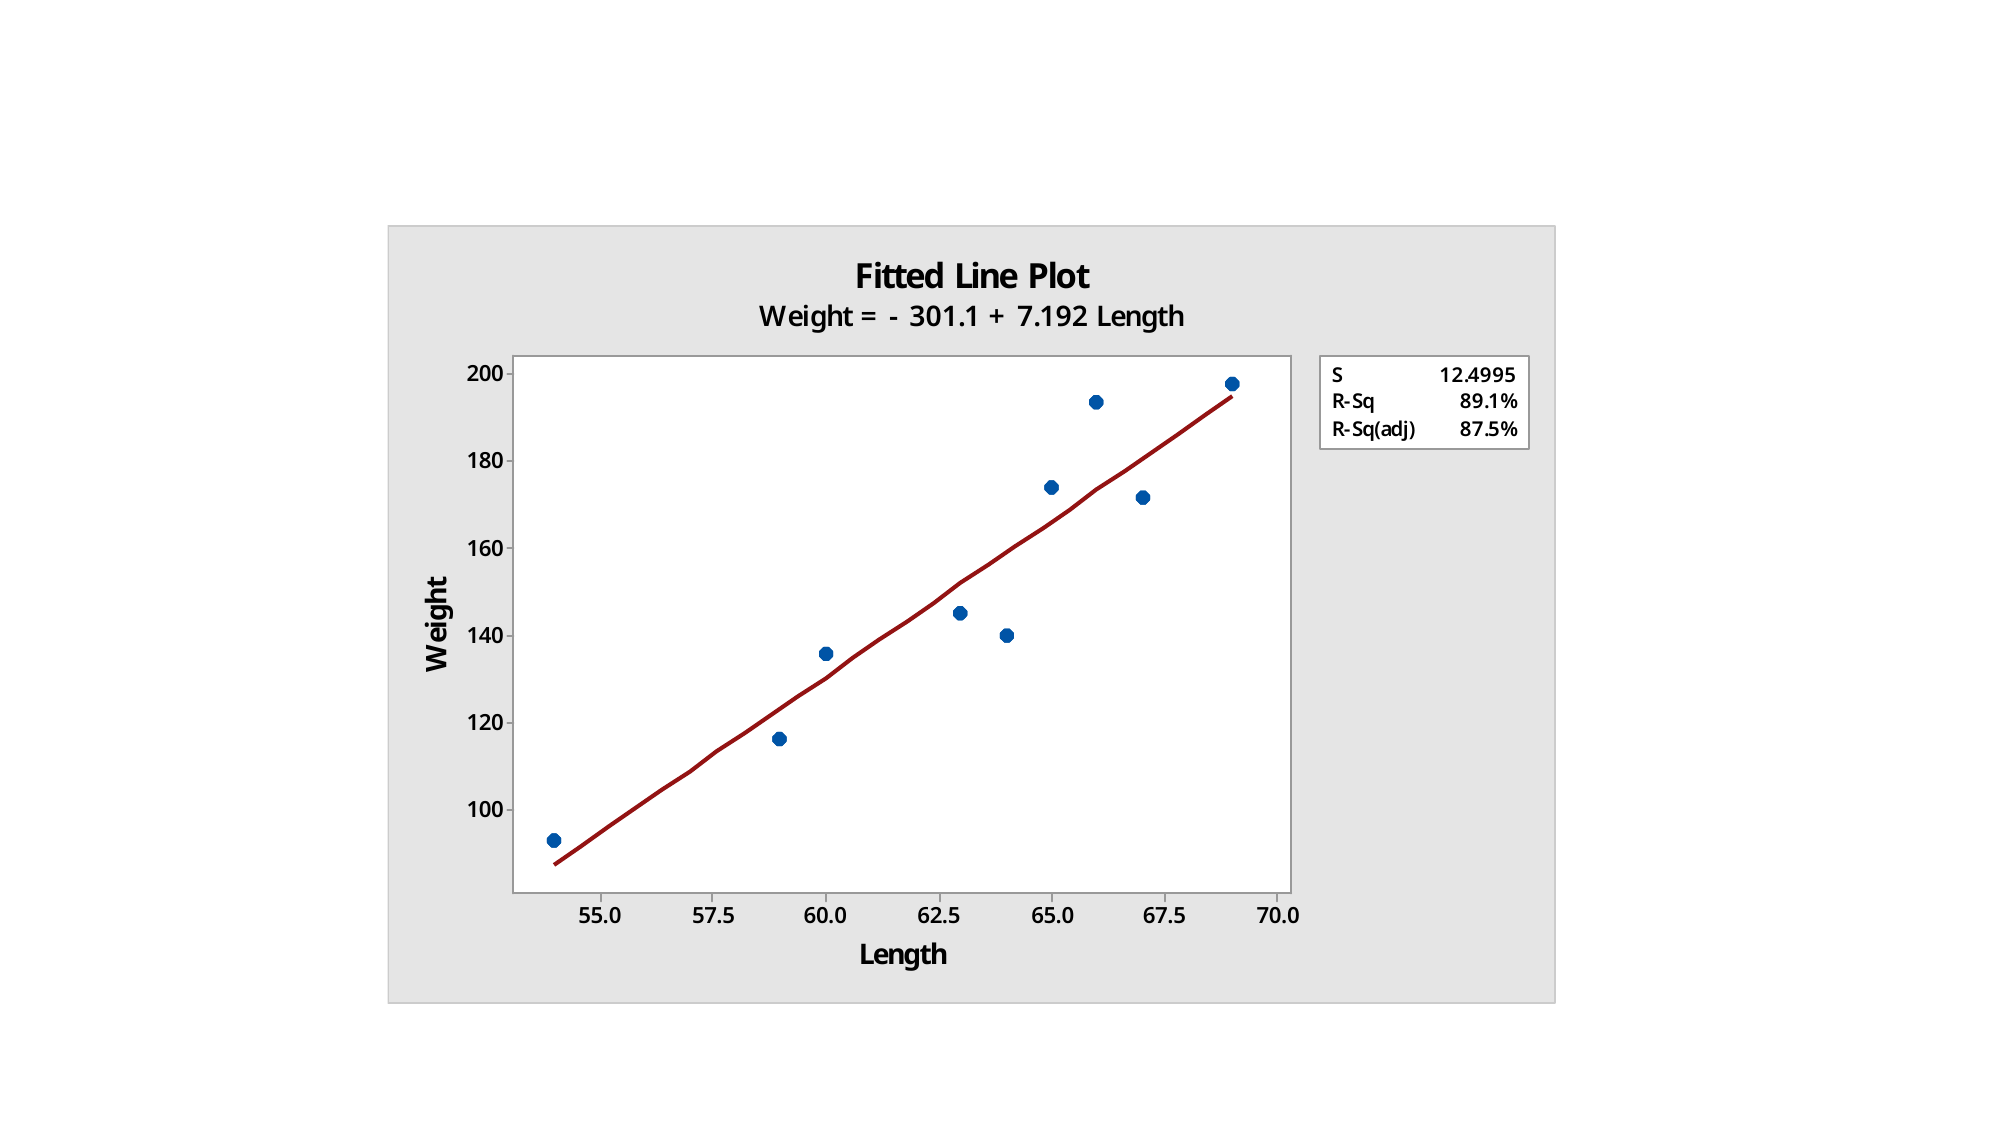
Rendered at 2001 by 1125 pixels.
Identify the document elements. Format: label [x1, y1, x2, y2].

list [387, 225, 1558, 1005]
